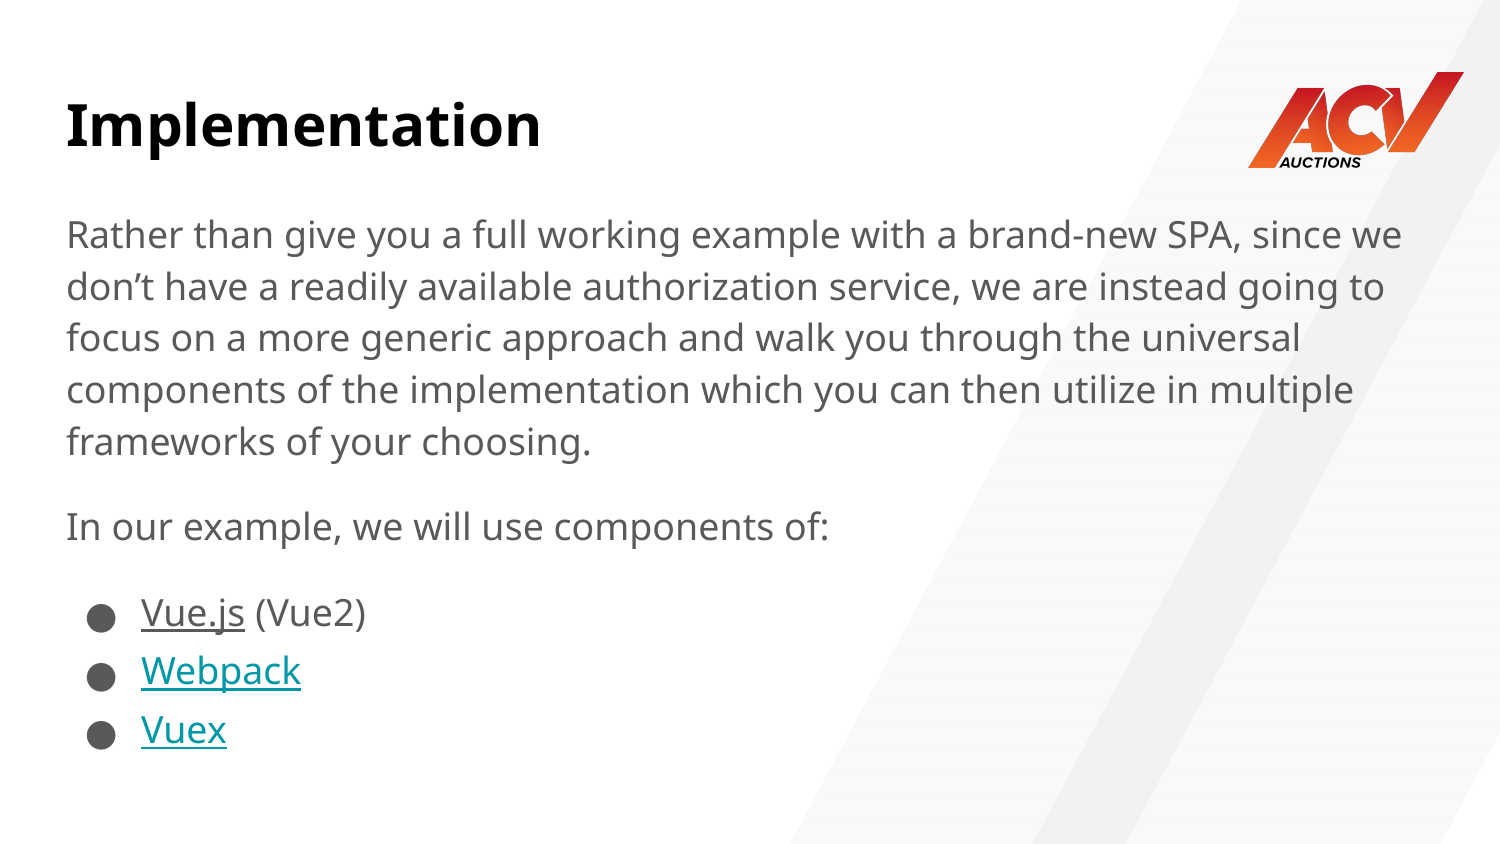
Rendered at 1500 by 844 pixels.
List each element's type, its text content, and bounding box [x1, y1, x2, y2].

title Implementation [51, 72, 1449, 167]
list Rather than give you a full working example with a brand-new SPA, since we don’t have a readily available authorization service, we are instead going to focus on a more generic approach and walk you through the universal components of the implementation which you can then utilize in multiple frameworks of your choosing. In our example, we will use components of: Vue.js (Vue2) Webpack Vuex [51, 189, 1449, 750]
picture [784, 0, 1500, 844]
